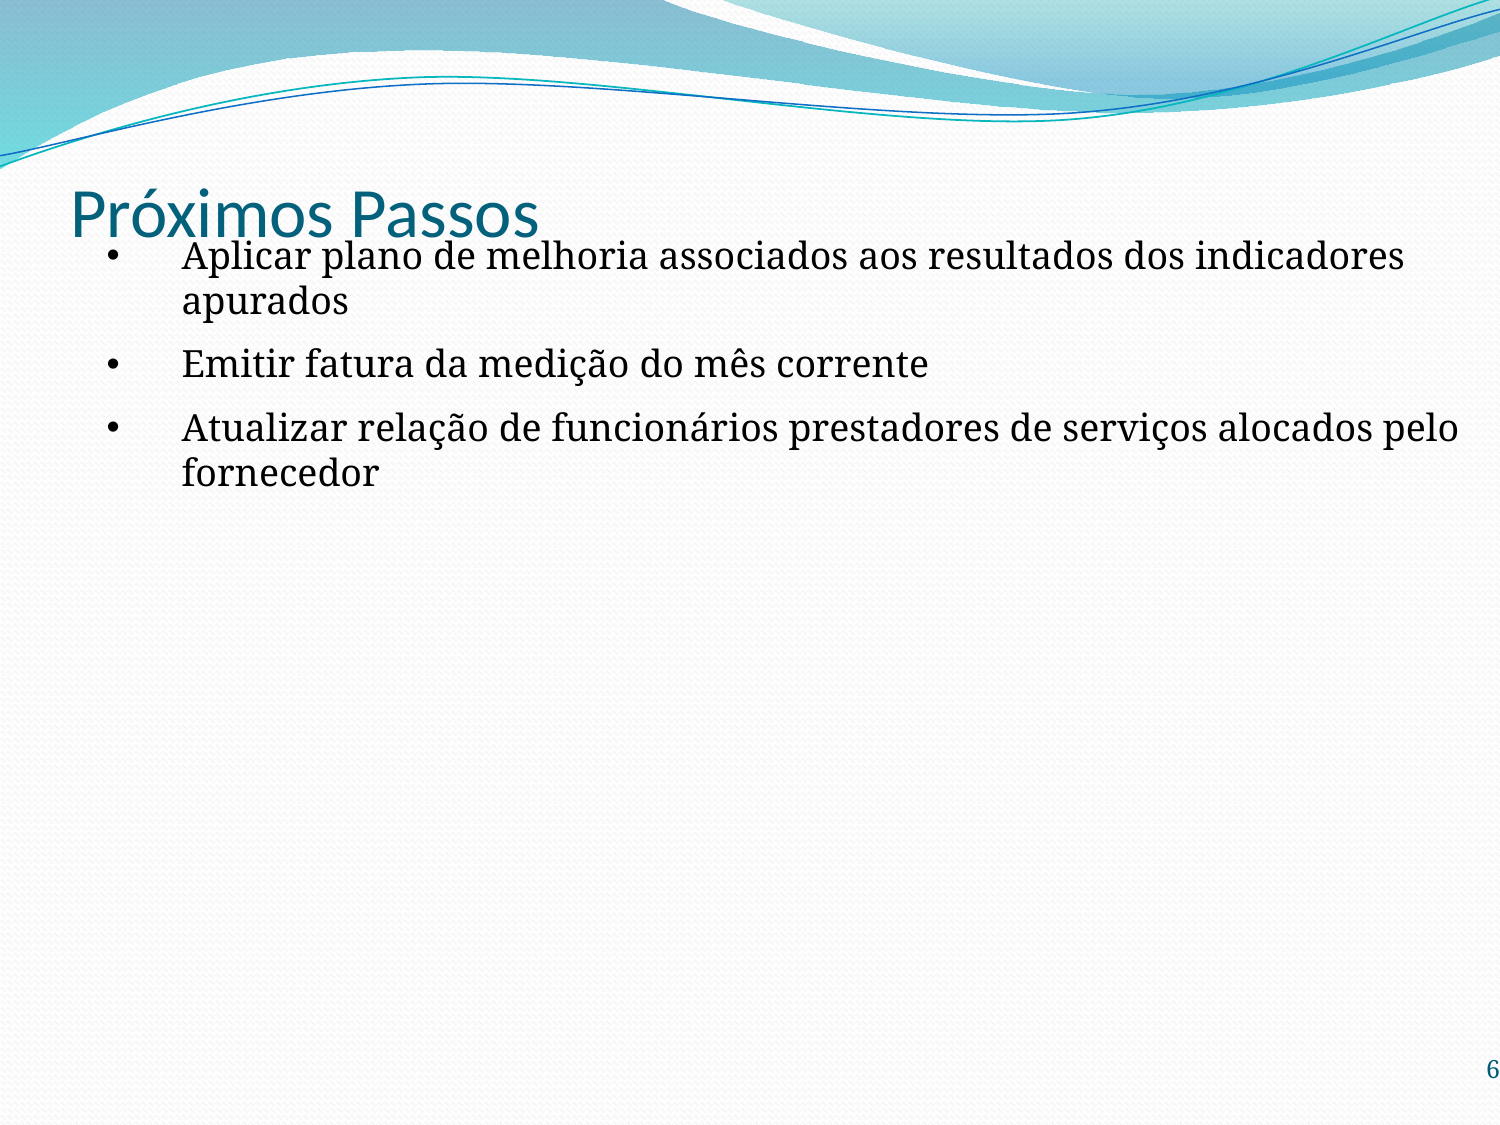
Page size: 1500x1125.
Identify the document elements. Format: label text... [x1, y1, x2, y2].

slide_number 6 [1249, 1062, 1500, 1088]
title Próximos Passos [70, 175, 1396, 326]
text_box Aplicar plano de melhoria associados aos resultados dos indicadores apurados Emitir fatura da medição do mês corrente Atualizar relação de funcionários prestadores de serviços alocados pelo fornecedor [76, 231, 1465, 1047]
